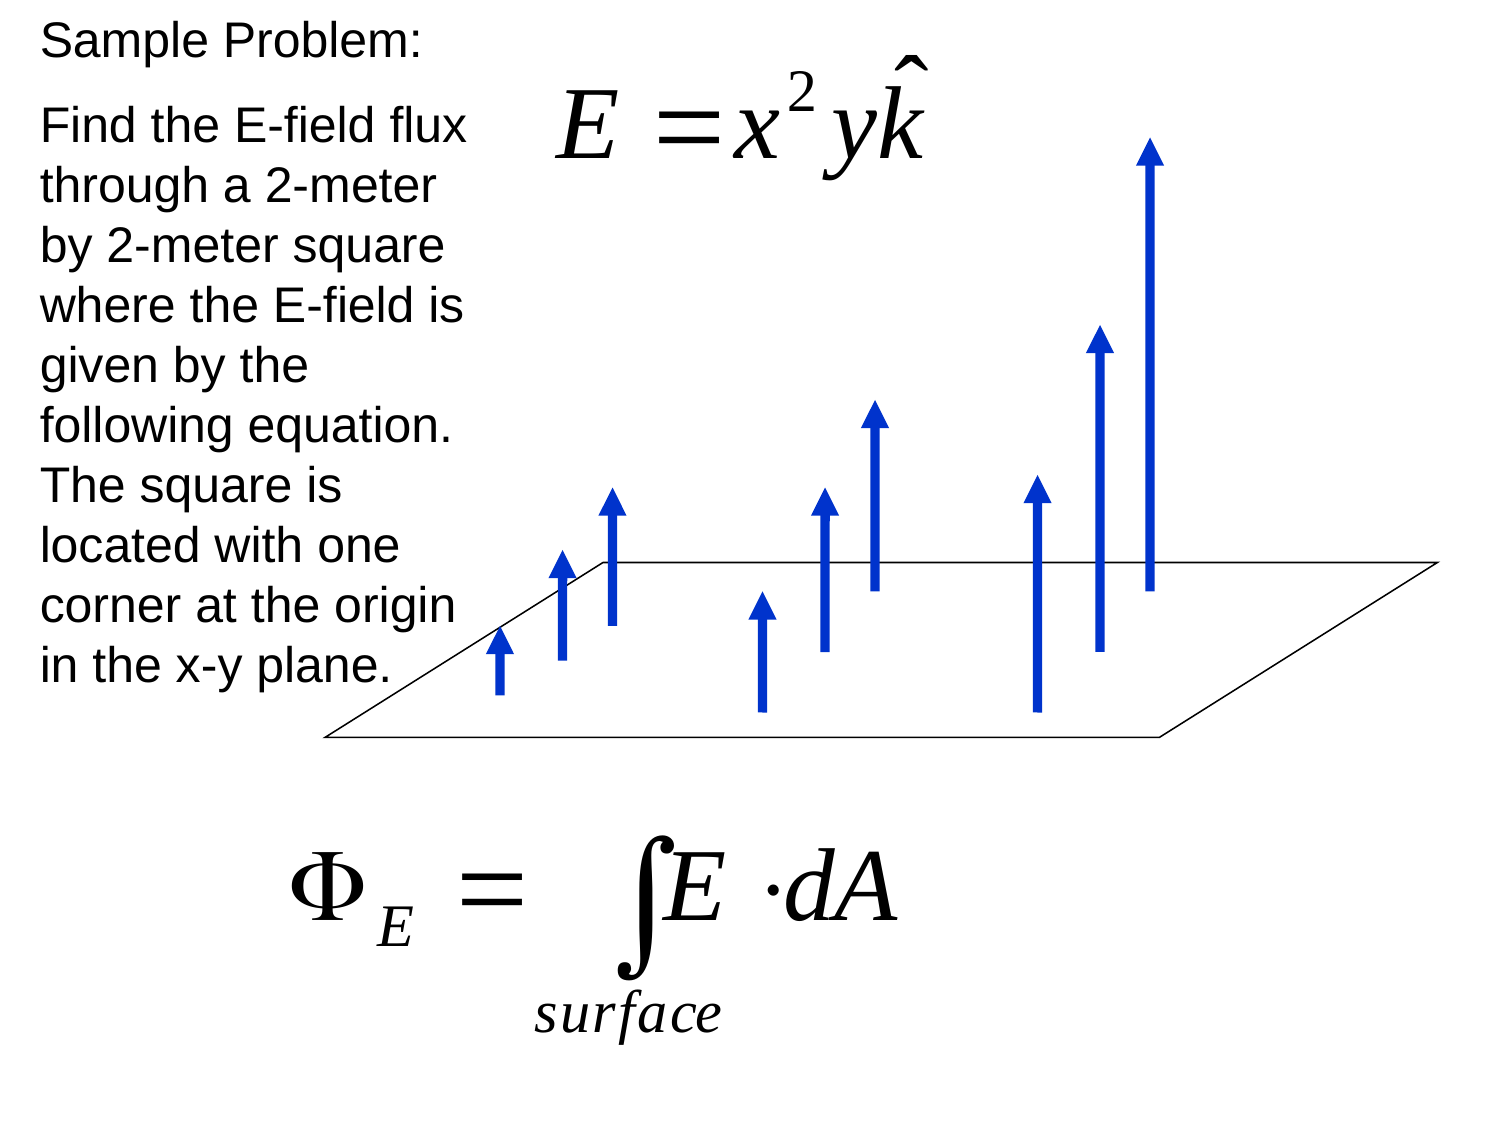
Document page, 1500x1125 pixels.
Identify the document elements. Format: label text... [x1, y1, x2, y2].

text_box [537, 37, 952, 202]
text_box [274, 799, 913, 1068]
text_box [324, 137, 1438, 738]
text_box Sample Problem: Find the E-field flux through a 2-meter by 2-meter square where the E-field is given by the following equation. The square is located with one corner at the origin in the x-y plane. [24, 0, 500, 700]
